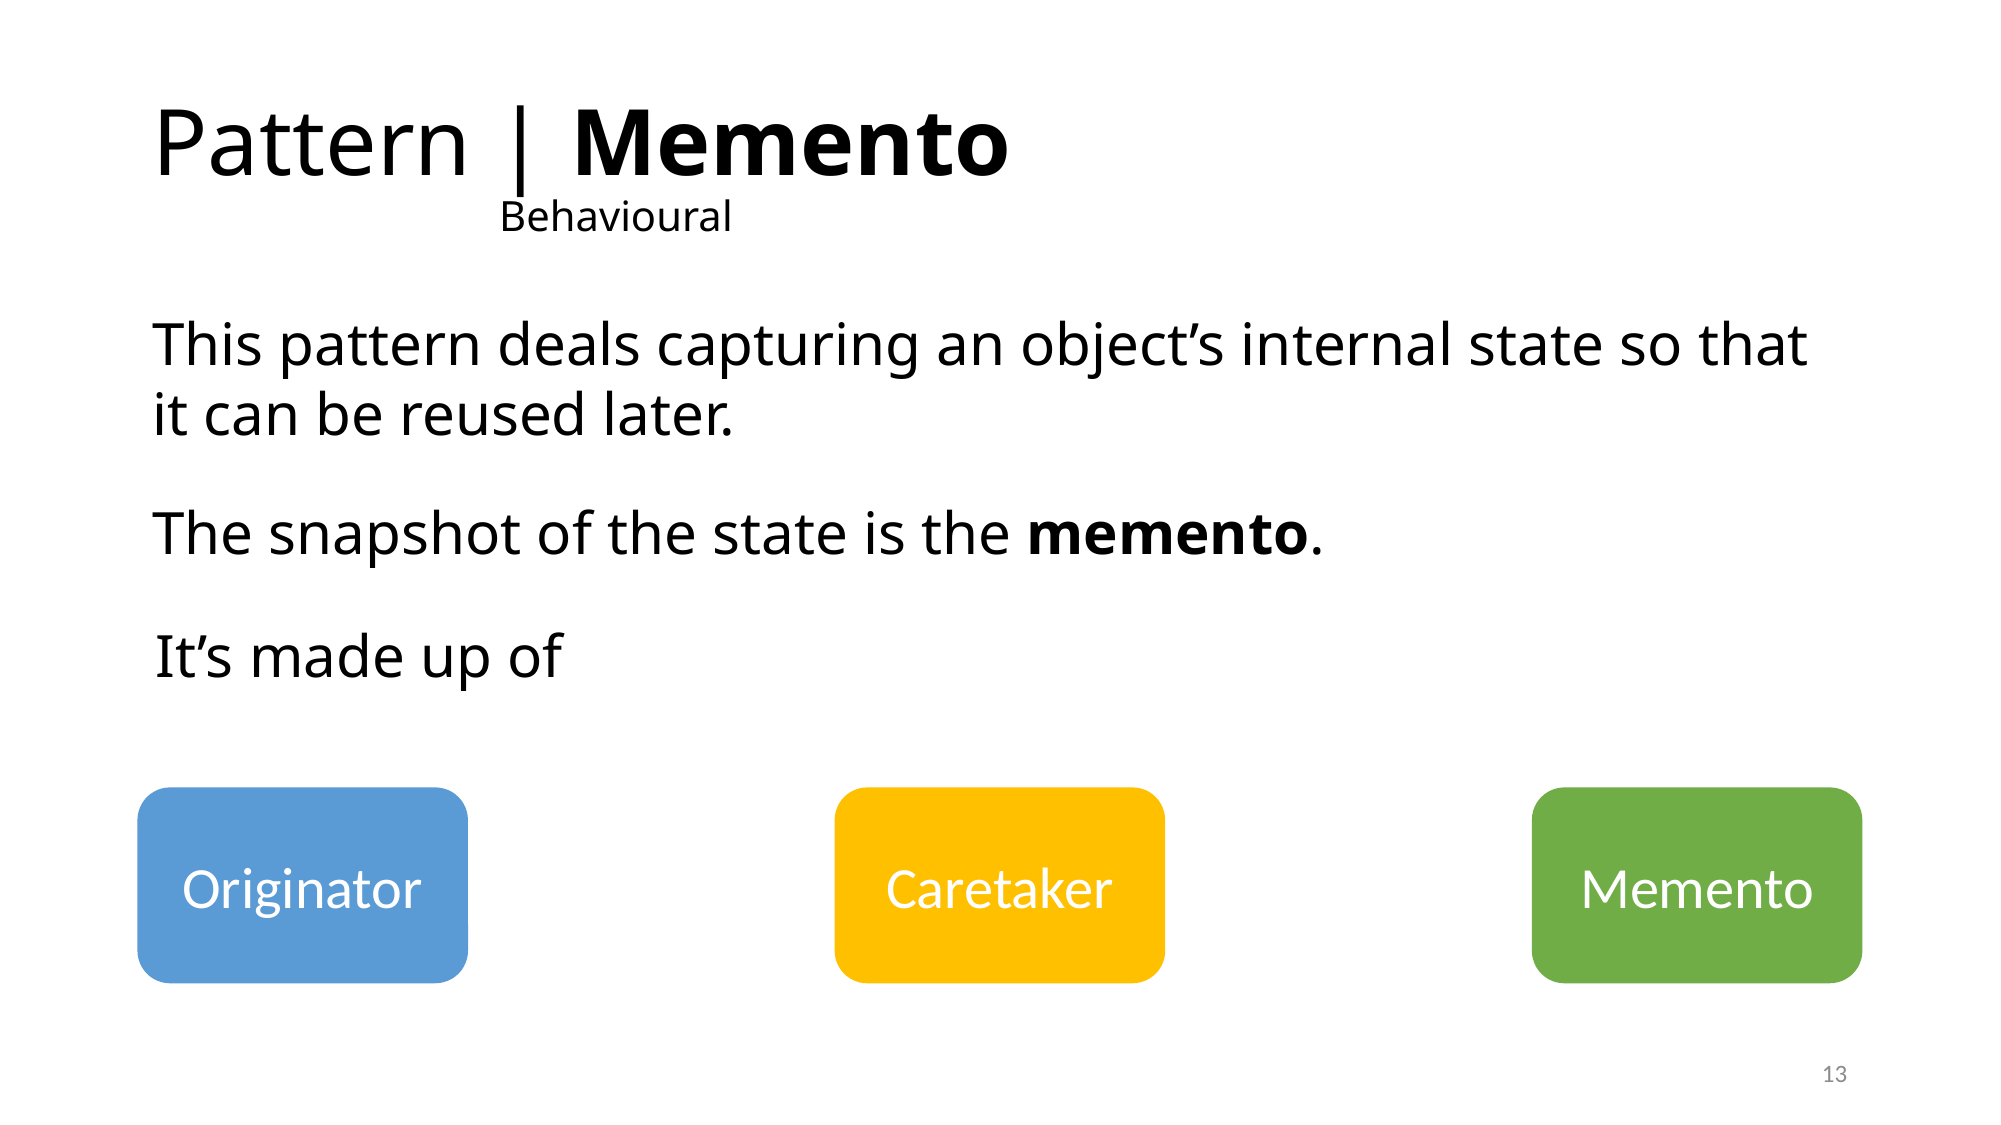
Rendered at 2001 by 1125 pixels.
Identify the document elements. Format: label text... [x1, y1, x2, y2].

text_box It’s made up of [140, 612, 1866, 702]
title Pattern | Memento Behavioural [137, 59, 1863, 278]
list This pattern deals capturing an object’s internal state so that it can be reused later. The snapshot of the state is the memento. [137, 299, 1863, 587]
text_box Originator [136, 786, 470, 985]
text_box Caretaker [833, 786, 1167, 985]
text_box Memento [1530, 786, 1864, 985]
slide_number 13 [1412, 1042, 1863, 1103]
